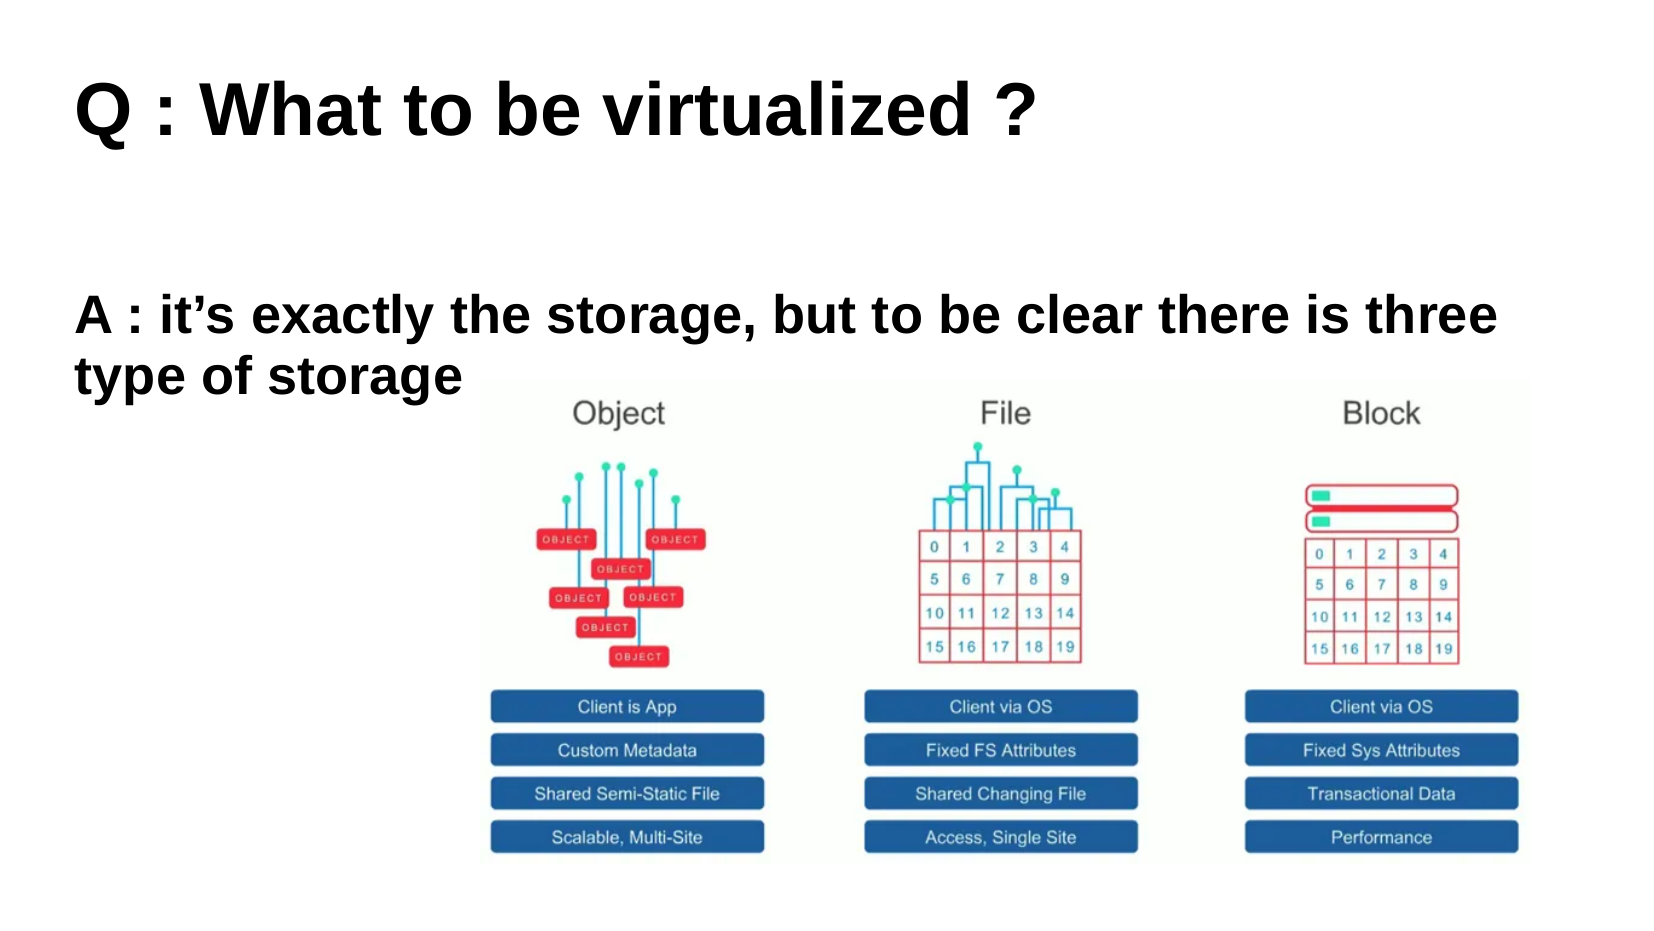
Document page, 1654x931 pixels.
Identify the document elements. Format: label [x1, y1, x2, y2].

picture [480, 380, 1530, 863]
text_box [60, 60, 1620, 414]
